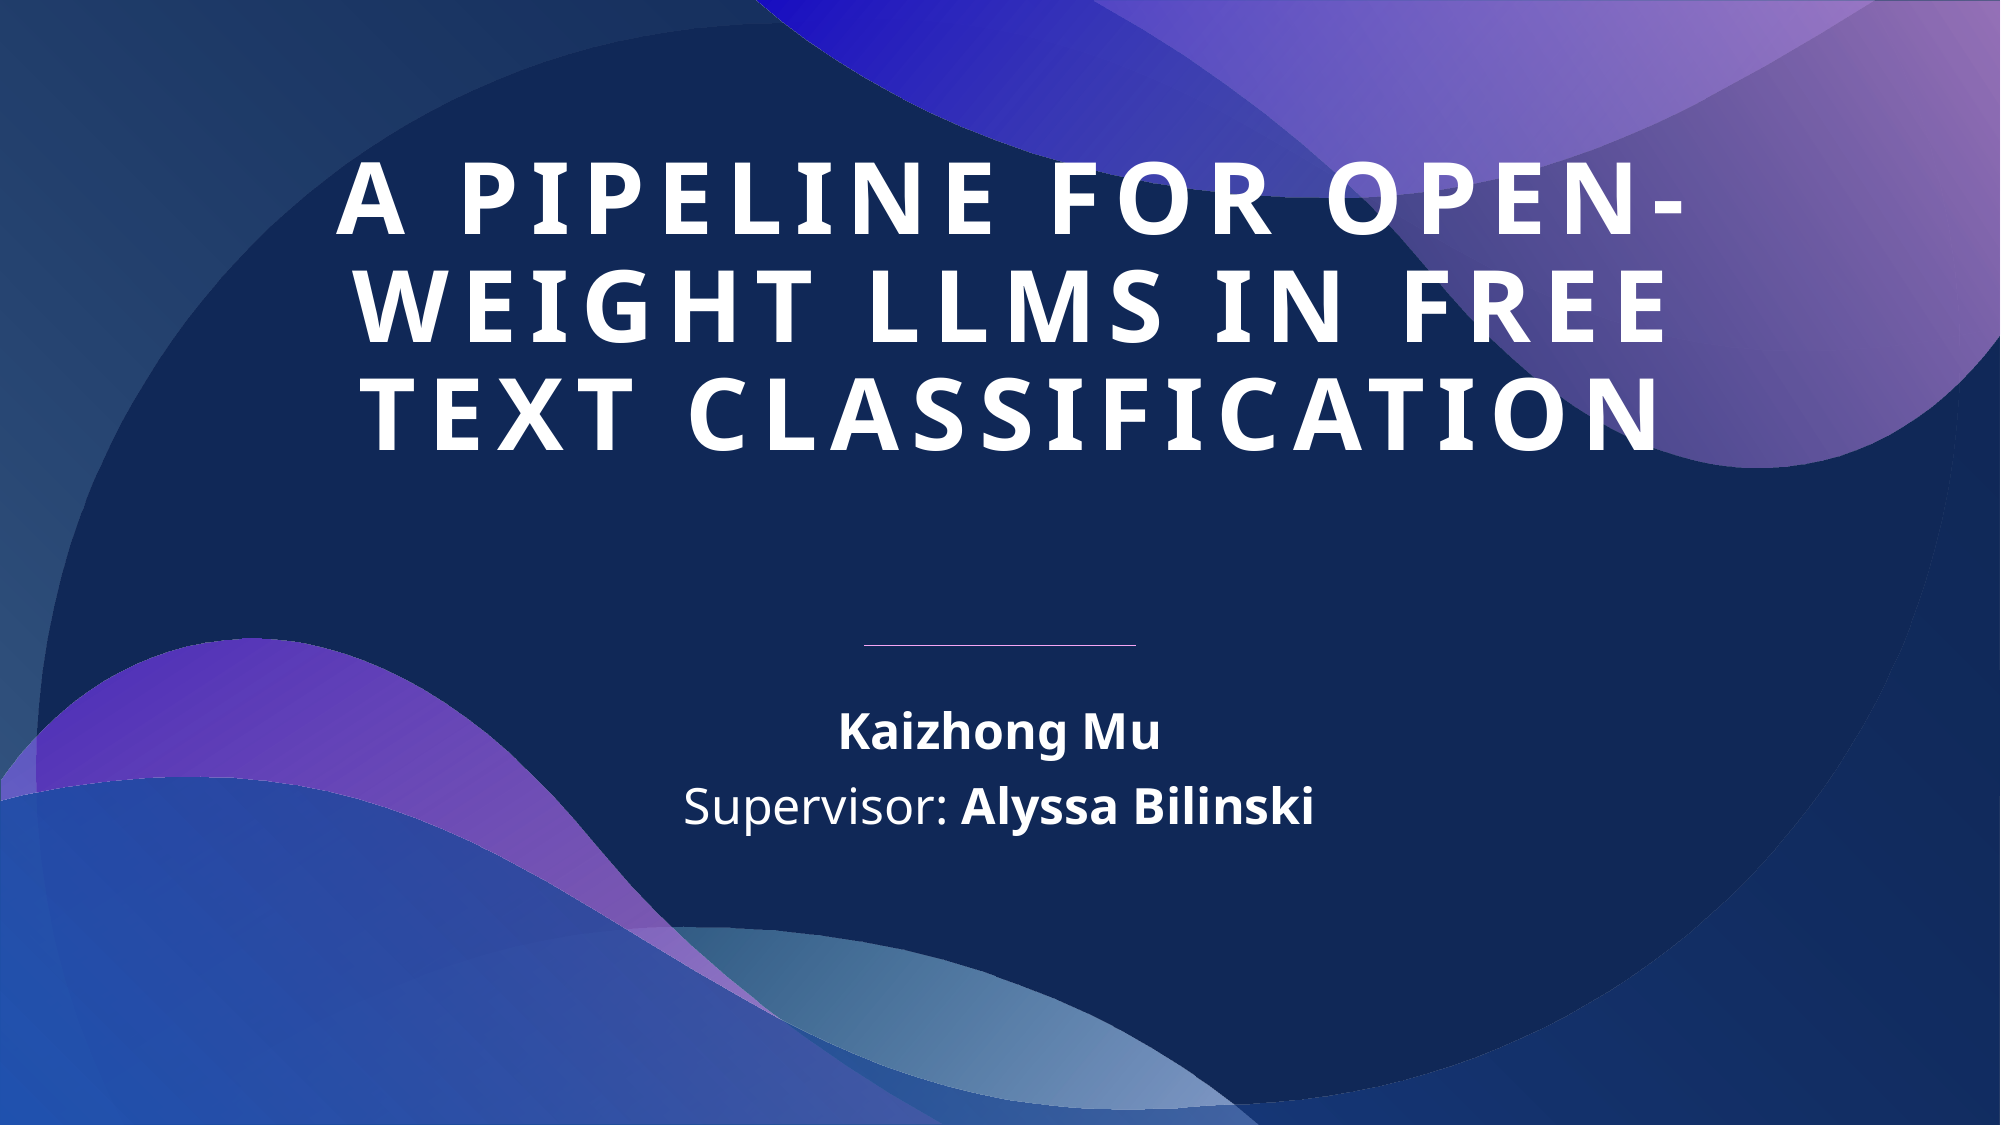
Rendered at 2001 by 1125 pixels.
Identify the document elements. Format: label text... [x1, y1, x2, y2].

subtitle Kaizhong Mu Supervisor: Alyssa Bilinski [420, 698, 1580, 824]
title A Pipeline for Open-Weight LLMs in Free Text Classification [203, 356, 1832, 600]
